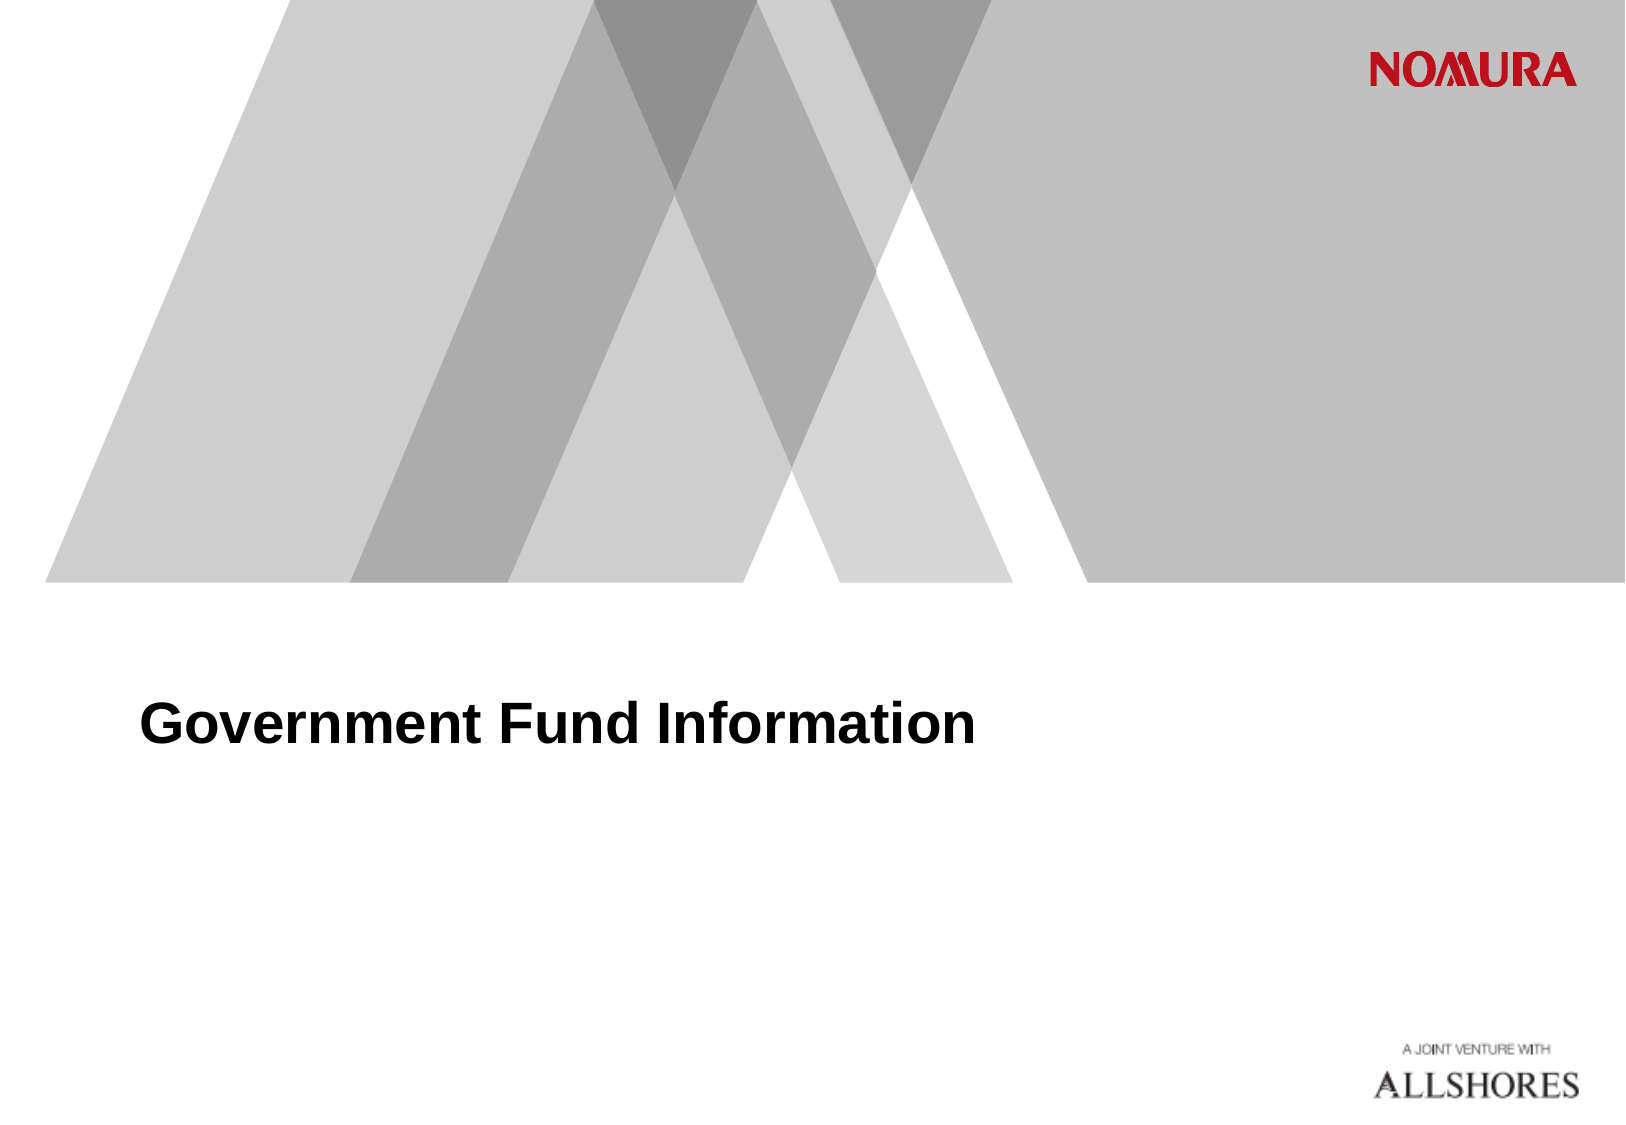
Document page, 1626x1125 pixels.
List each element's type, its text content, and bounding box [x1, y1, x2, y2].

list Government Fund Information [139, 668, 1274, 756]
